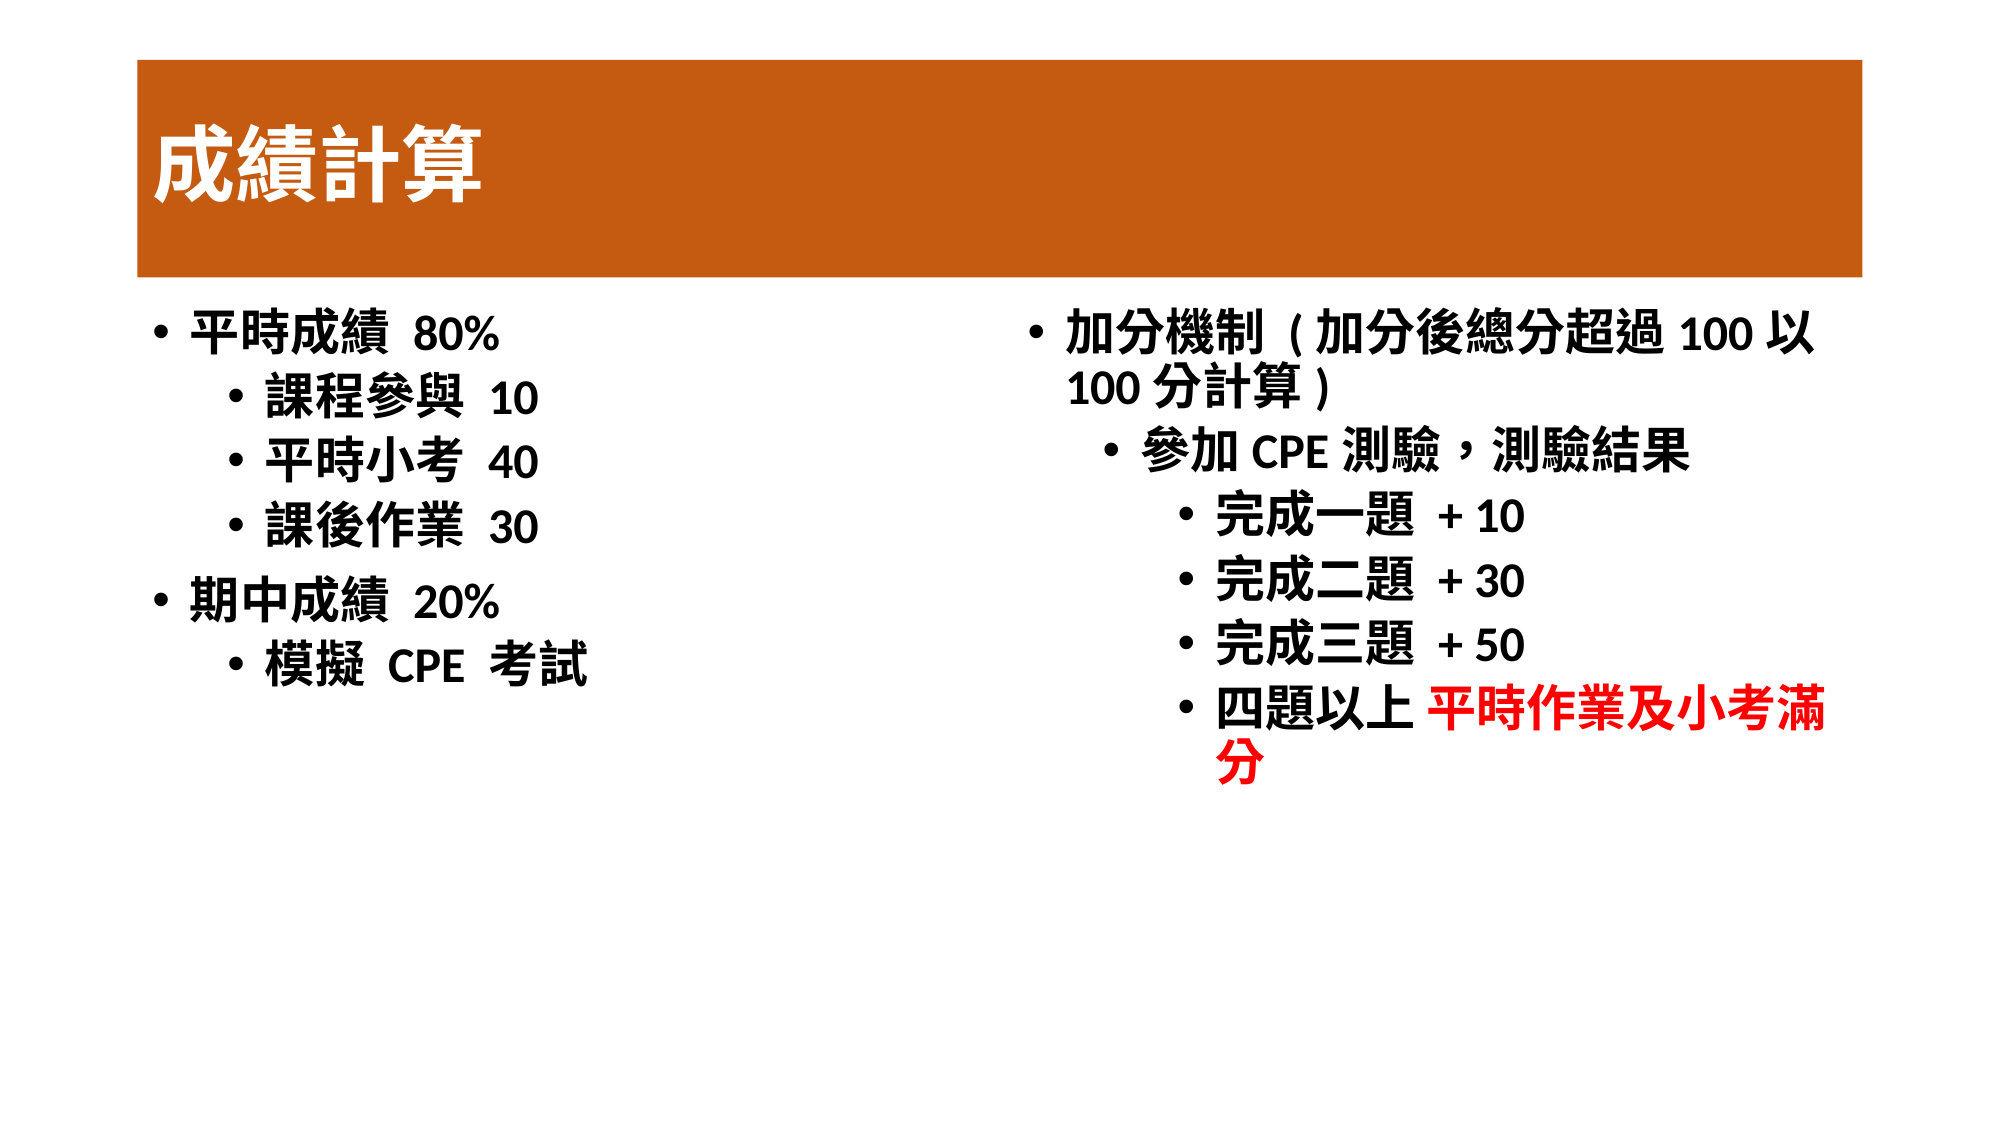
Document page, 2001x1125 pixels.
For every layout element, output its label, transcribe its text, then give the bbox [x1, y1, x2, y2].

title 成績計算 [137, 59, 1863, 278]
list 平時成績 80% 課程參與 10 平時小考 40 課後作業 30 期中成績 20% 模擬 CPE 考試 [137, 299, 988, 1014]
list 加分機制 (加分後總分超過100以100分計算) 參加CPE測驗，測驗結果 完成一題 + 10 完成二題 + 30 完成三題 + 50 四題以上 平時作業及小考滿分 [1012, 299, 1863, 1014]
